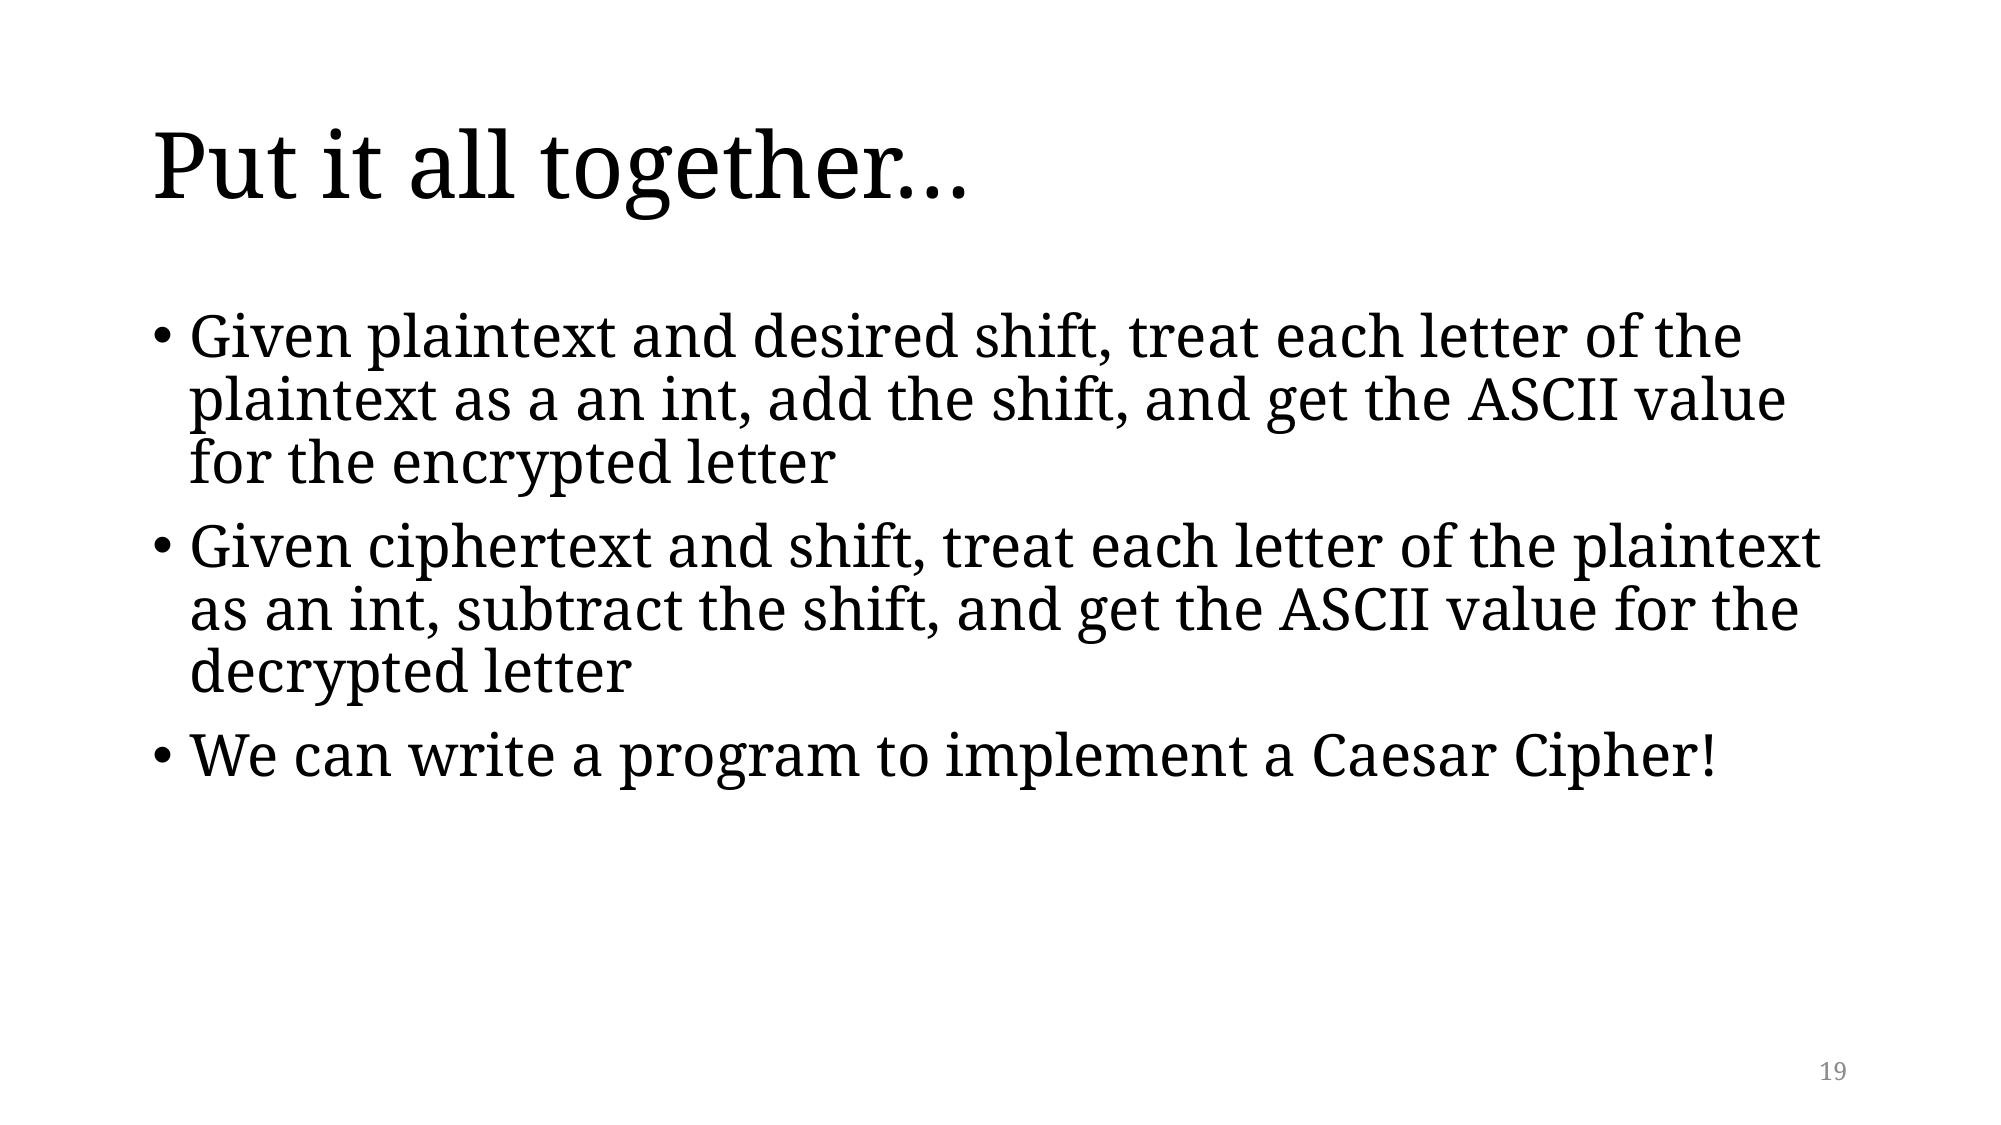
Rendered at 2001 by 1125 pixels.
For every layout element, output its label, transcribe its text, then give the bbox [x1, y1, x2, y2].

title Put it all together… [137, 59, 1863, 278]
slide_number 19 [1412, 1042, 1863, 1103]
list Given plaintext and desired shift, treat each letter of the plaintext as a an int, add the shift, and get the ASCII value for the encrypted letter Given ciphertext and shift, treat each letter of the plaintext as an int, subtract the shift, and get the ASCII value for the decrypted letter We can write a program to implement a Caesar Cipher! [137, 299, 1863, 1014]
